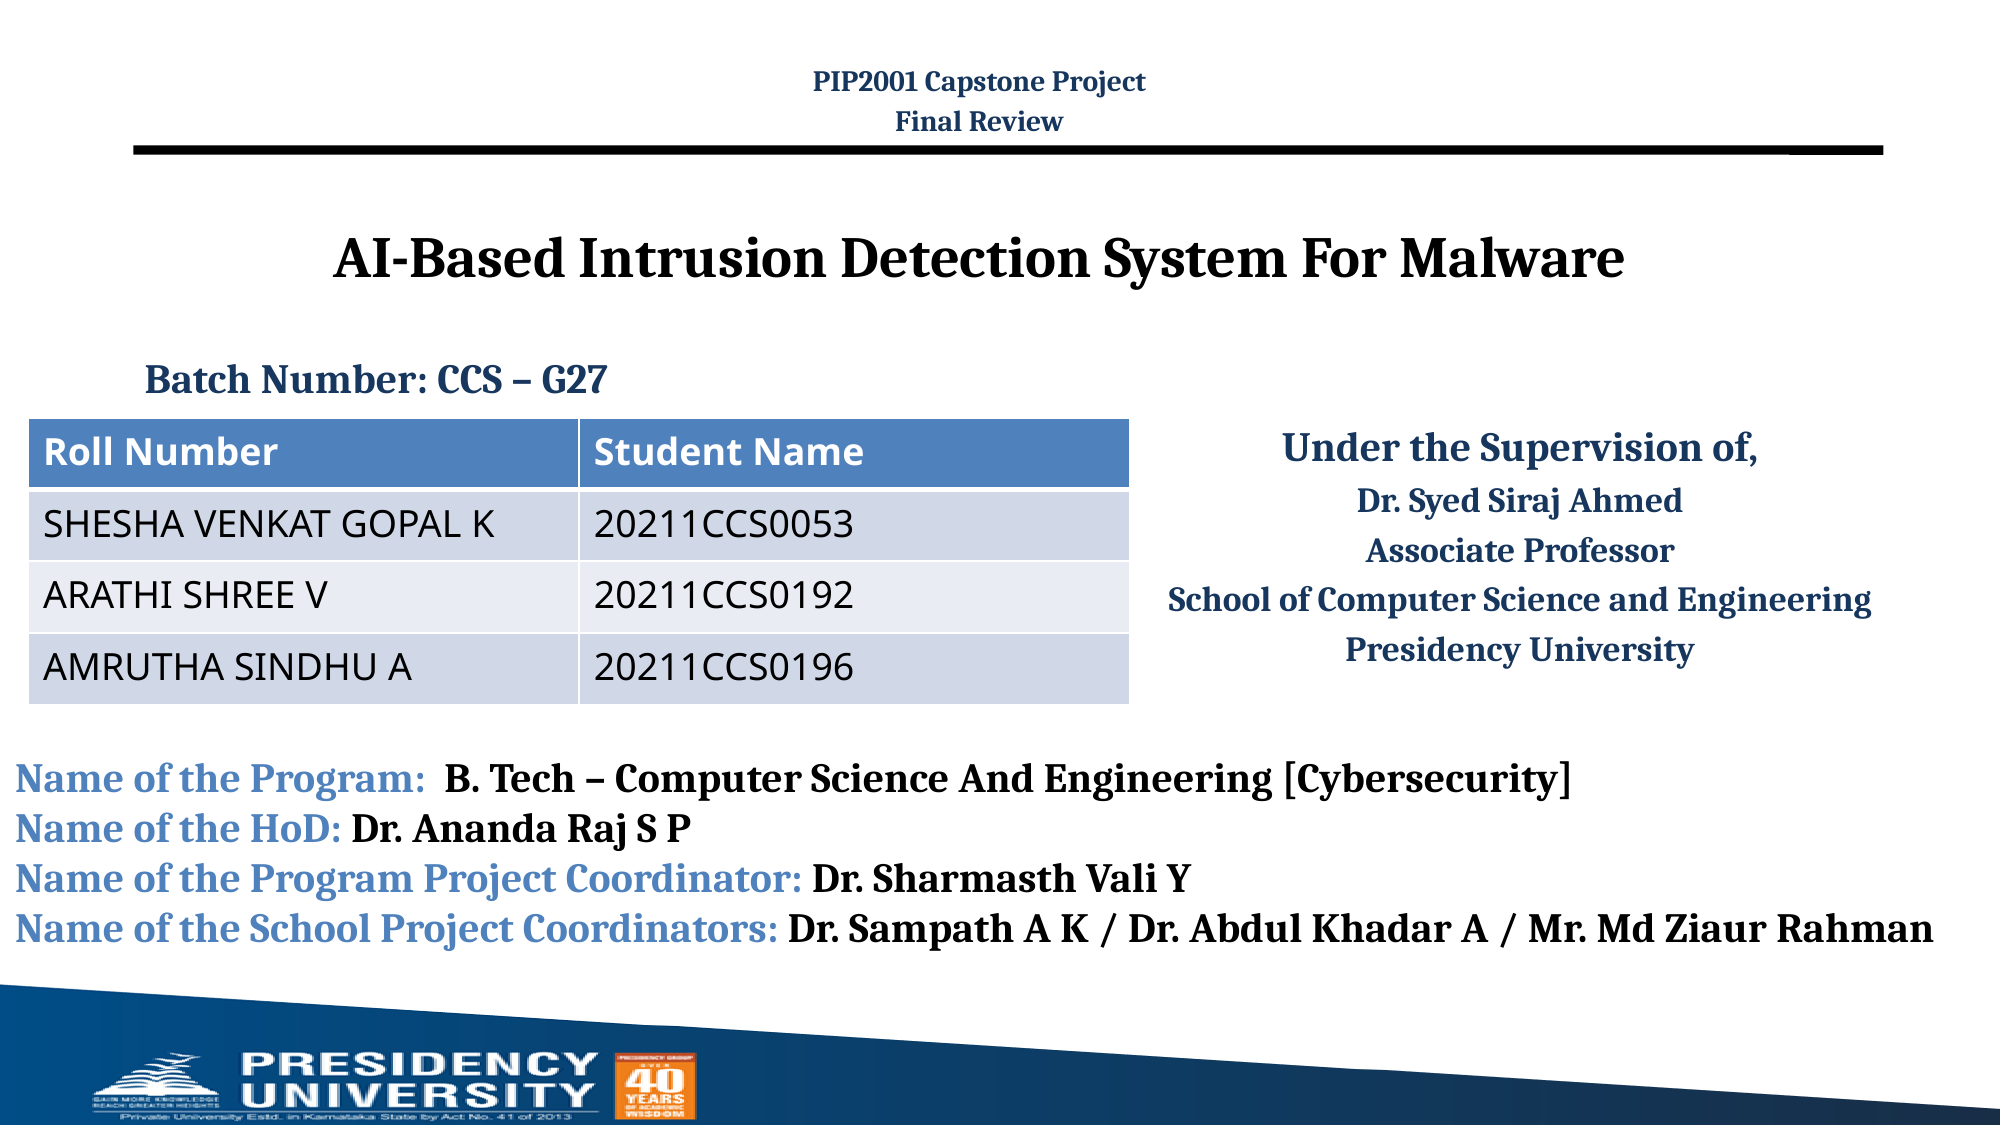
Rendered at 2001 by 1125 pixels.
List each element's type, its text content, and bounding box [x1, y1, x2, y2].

table_cell 20211CCS0192 [580, 562, 1129, 632]
title AI-Based Intrusion Detection System For Malware [129, 175, 1830, 334]
picture [0, 1000, 2000, 1125]
text_box Under the Supervision of, Dr. Syed Siraj Ahmed Associate Professor School of Computer Science and Engineering Presidency University [1073, 412, 1968, 743]
table_cell ARATHI SHREE V [29, 562, 578, 632]
table_header Roll Number [29, 419, 578, 487]
subtitle Batch Number: CCS – G27 [129, 344, 781, 417]
table_cell AMRUTHA SINDHU A [29, 634, 578, 704]
table_header Student Name [580, 419, 1129, 487]
table_cell 20211CCS0053 [580, 492, 1129, 560]
text_box Name of the Program: B. Tech – Computer Science And Engineering [Cybersecurity] Name of the HoD: Dr. Ananda Raj S P Name of the Program Project Coordinator: Dr. Sharmasth Vali Y Name of the School Project Coordinators: Dr. Sampath A K / Dr. Abdul Khadar A / Mr. Md Ziaur Rahman [0, 743, 2000, 1000]
table_cell SHESHA VENKAT GOPAL K [29, 492, 578, 560]
text_box PIP2001 Capstone Project Final Review [653, 54, 1306, 146]
table_cell 20211CCS0196 [580, 634, 1129, 704]
